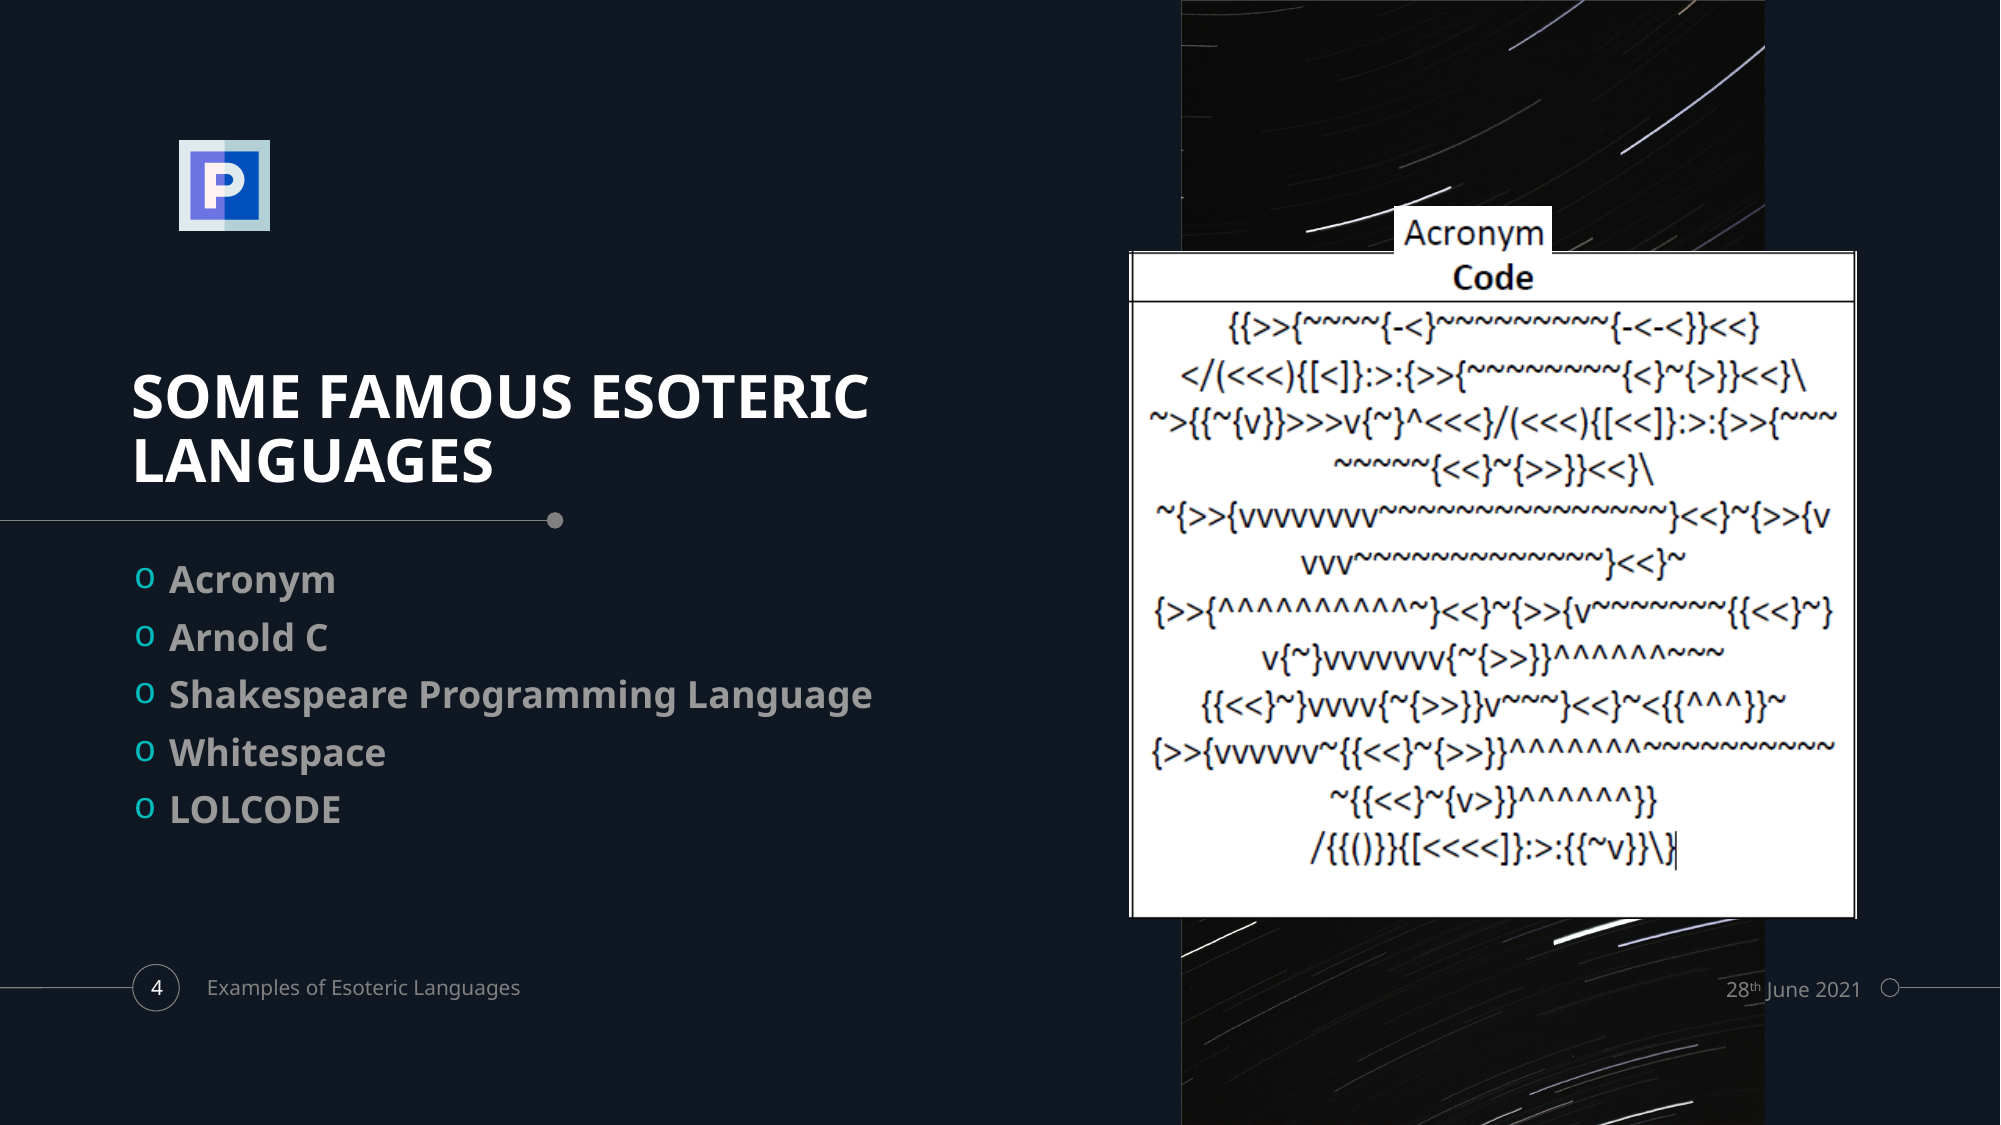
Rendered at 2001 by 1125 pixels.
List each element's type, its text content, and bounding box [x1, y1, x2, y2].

footer Examples of Esoteric Languages [191, 964, 671, 1014]
picture [910, 2, 2000, 1125]
slide_number 4 [127, 964, 186, 1014]
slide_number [1643, 964, 1863, 1014]
title SOME FAMOUS ESOTERIC LANGUAGES [131, 364, 910, 496]
picture [179, 140, 270, 231]
list Acronym Arnold C Shakespeare Programming Language Whitespace LOLCODE [133, 556, 956, 919]
